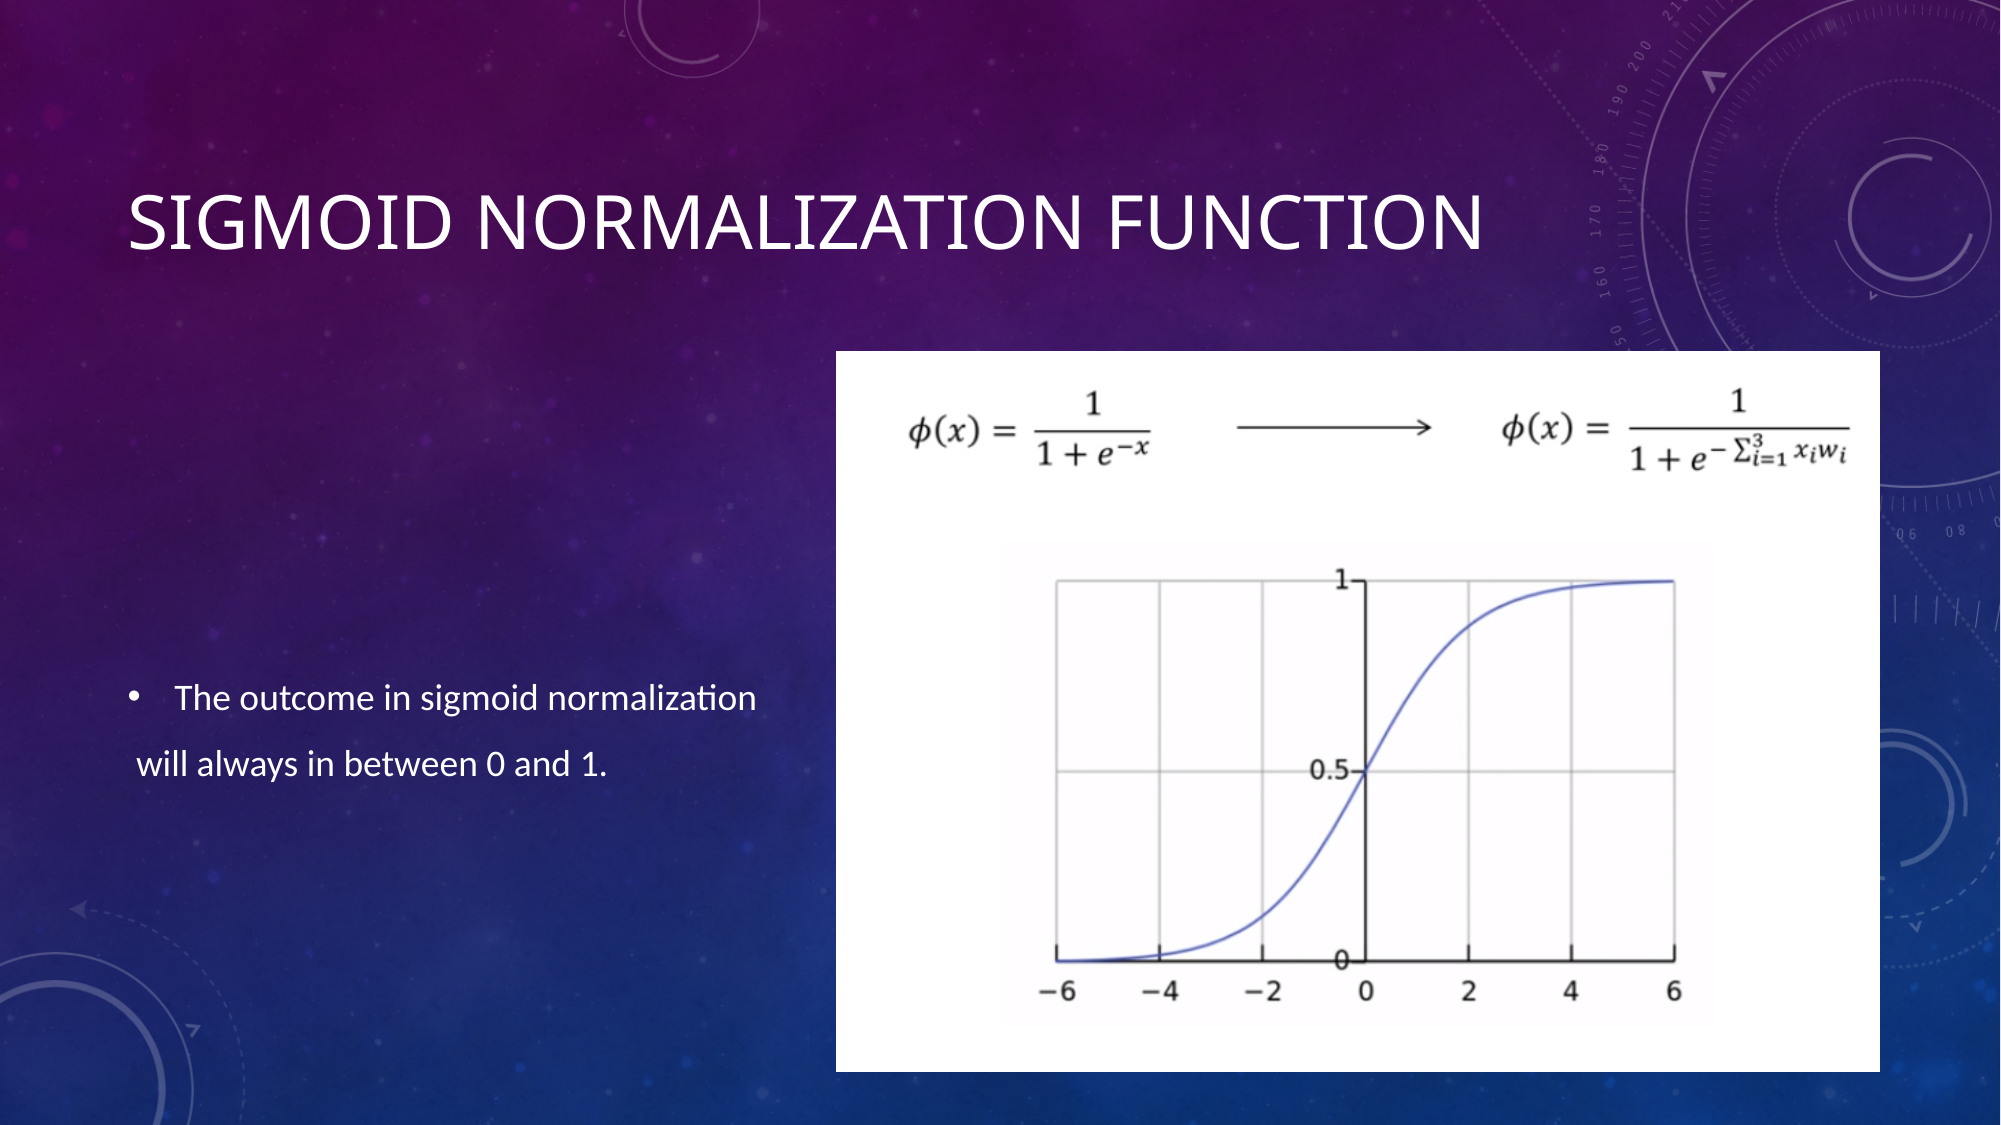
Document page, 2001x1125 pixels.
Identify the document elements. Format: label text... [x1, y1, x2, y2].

title Sigmoid normalization function [112, 99, 1775, 339]
list The outcome in sigmoid normalization will always in between 0 and 1. [112, 351, 1936, 1107]
picture [0, 0, 2001, 1125]
